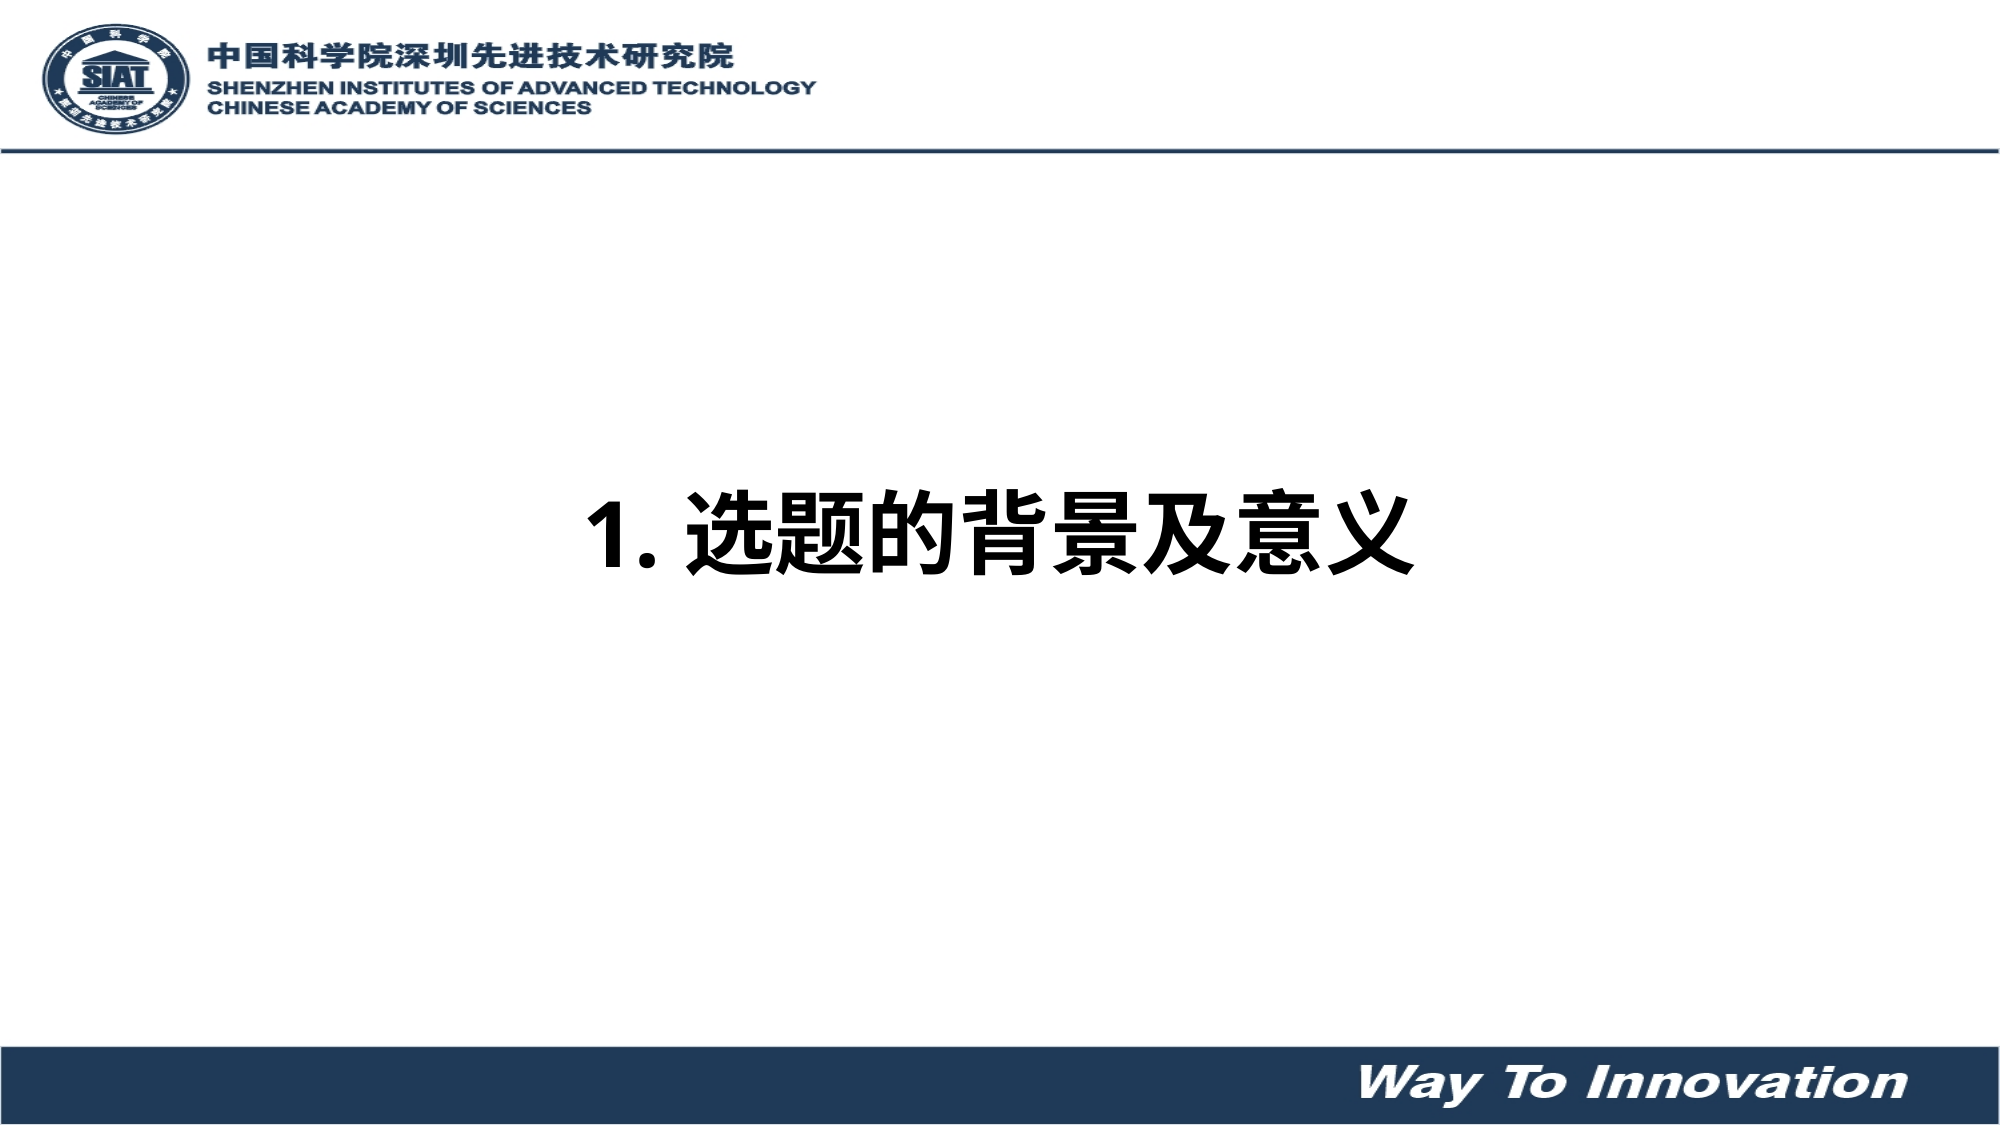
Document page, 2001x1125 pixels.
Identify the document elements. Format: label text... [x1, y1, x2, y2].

picture [0, 0, 2000, 1125]
title 1.选题的背景及意义 [99, 468, 1900, 657]
